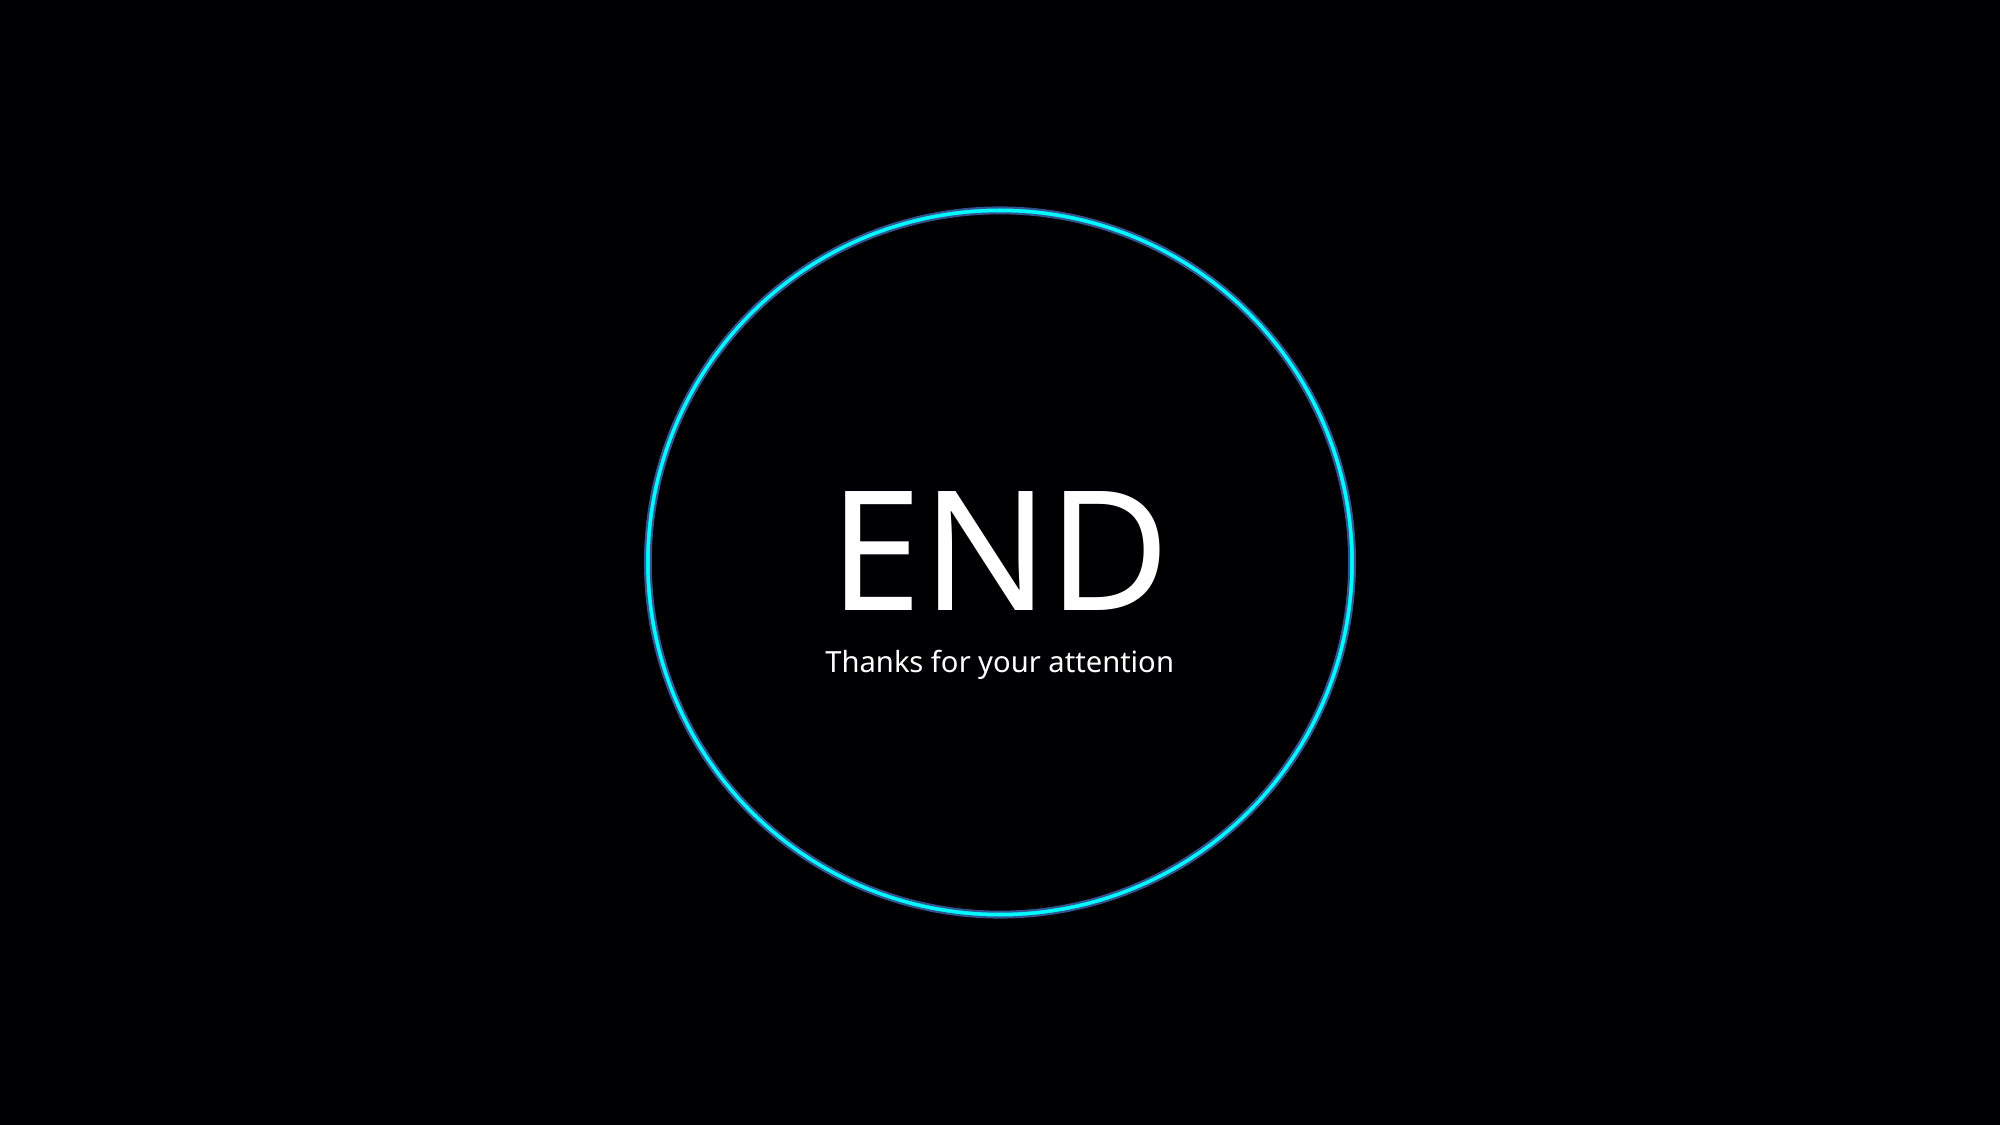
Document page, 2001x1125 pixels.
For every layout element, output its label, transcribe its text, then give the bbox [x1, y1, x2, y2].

text_box [643, 206, 1357, 919]
text_box END Thanks for your attention [810, 436, 1190, 686]
